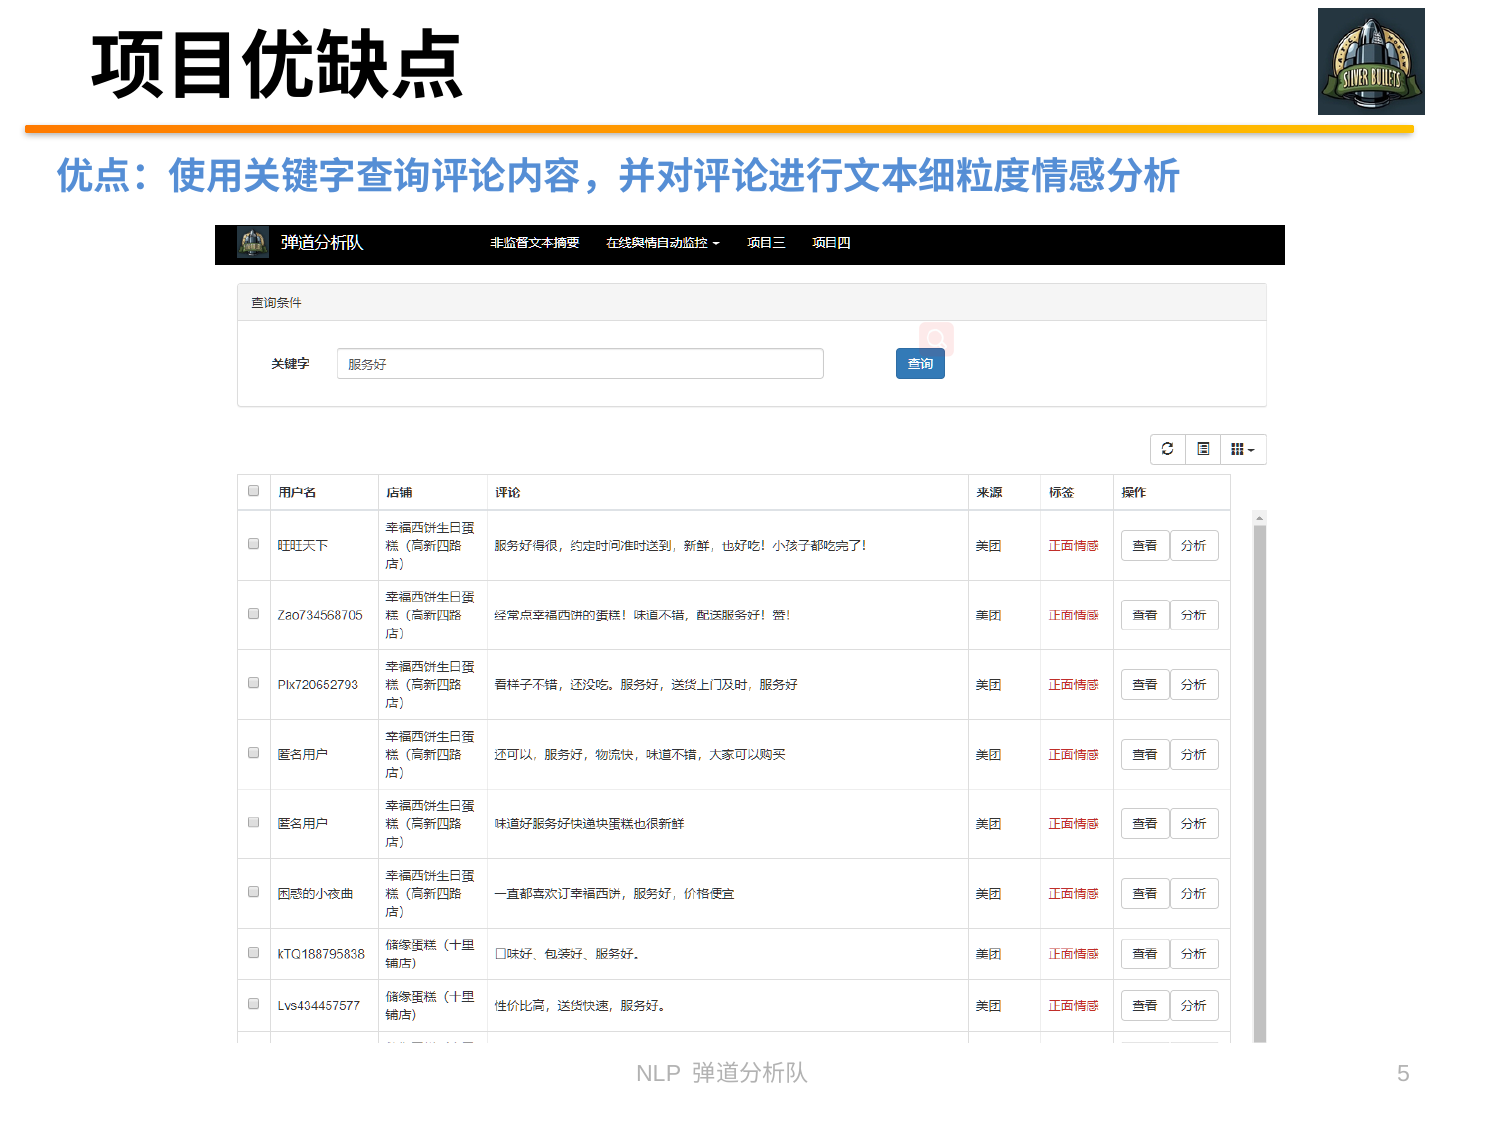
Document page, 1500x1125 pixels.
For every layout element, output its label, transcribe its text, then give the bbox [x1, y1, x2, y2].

slide_number 4 [1074, 1042, 1425, 1103]
text_box 优点：使用关键字查询评论内容，并对评论进行文本细粒度情感分析 [41, 144, 1400, 205]
footer NLP 弹道分析队 [457, 1052, 988, 1103]
picture [214, 224, 1285, 1043]
title 项目优缺点 [75, 2, 1425, 122]
picture [1318, 8, 1426, 115]
